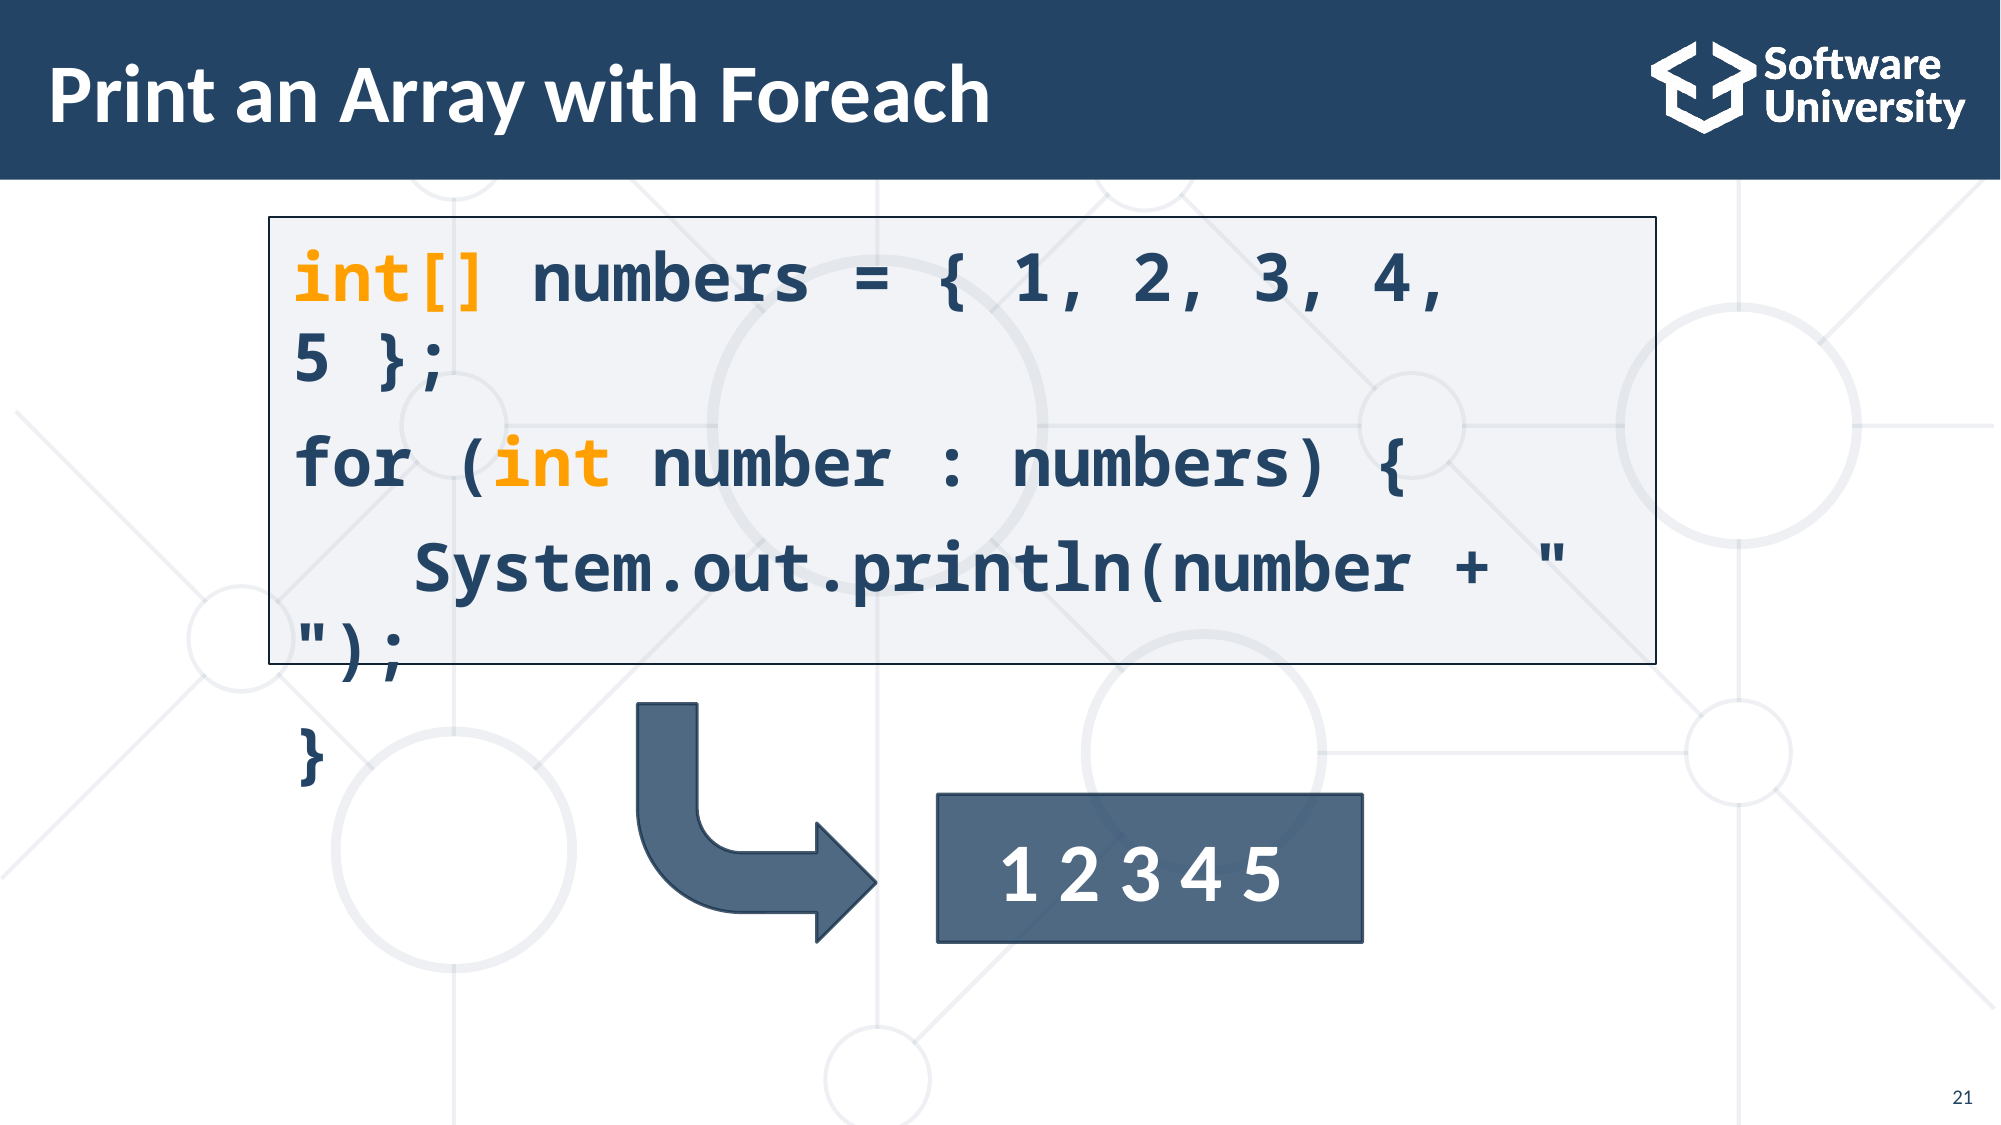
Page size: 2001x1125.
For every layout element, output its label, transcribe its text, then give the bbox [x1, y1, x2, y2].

text_box 1 2 3 4 5 [935, 792, 1365, 944]
slide_number 21 [1927, 1067, 1989, 1117]
list int[] numbers = { 1, 2, 3, 4, 5 }; for (int number : numbers) { System.out.println(number + " "); } [268, 216, 1657, 665]
picture [1651, 41, 1966, 134]
text_box [635, 701, 879, 945]
title Print an Array with Foreach [31, 16, 1625, 162]
